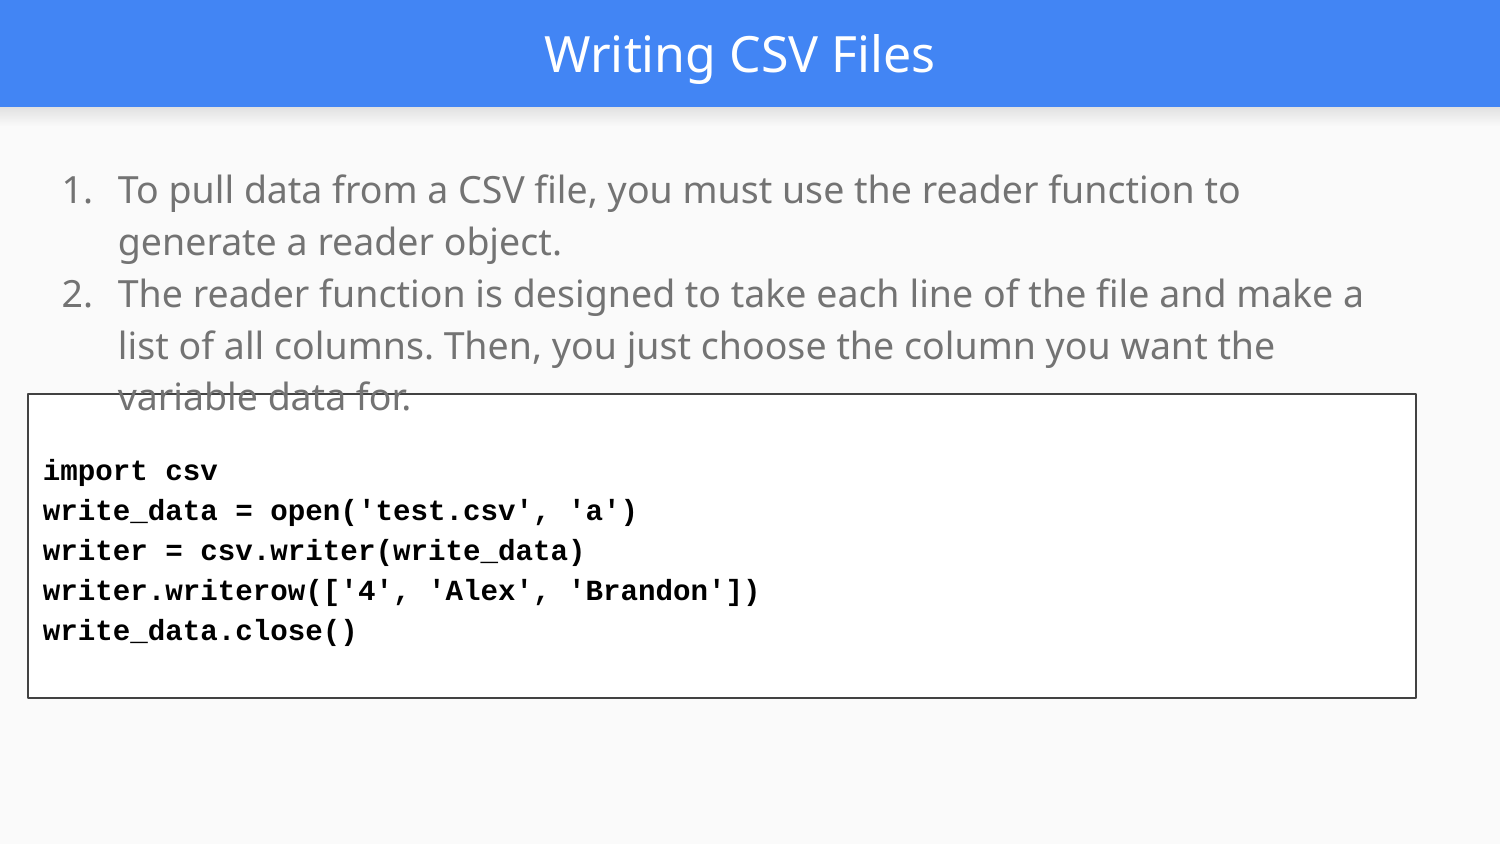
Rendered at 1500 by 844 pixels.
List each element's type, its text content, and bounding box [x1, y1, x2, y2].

title Writing CSV Files [16, 2, 1464, 102]
list To pull data from a CSV file, you must use the reader function to generate a reader object. The reader function is designed to take each line of the file and make a list of all columns. Then, you just choose the column you want the variable data for. [27, 144, 1417, 395]
text_box import csv write_data = open('test.csv', 'a') writer = csv.writer(write_data) writer.writerow(['4', 'Alex', 'Brandon']) write_data.close() [27, 395, 1417, 699]
